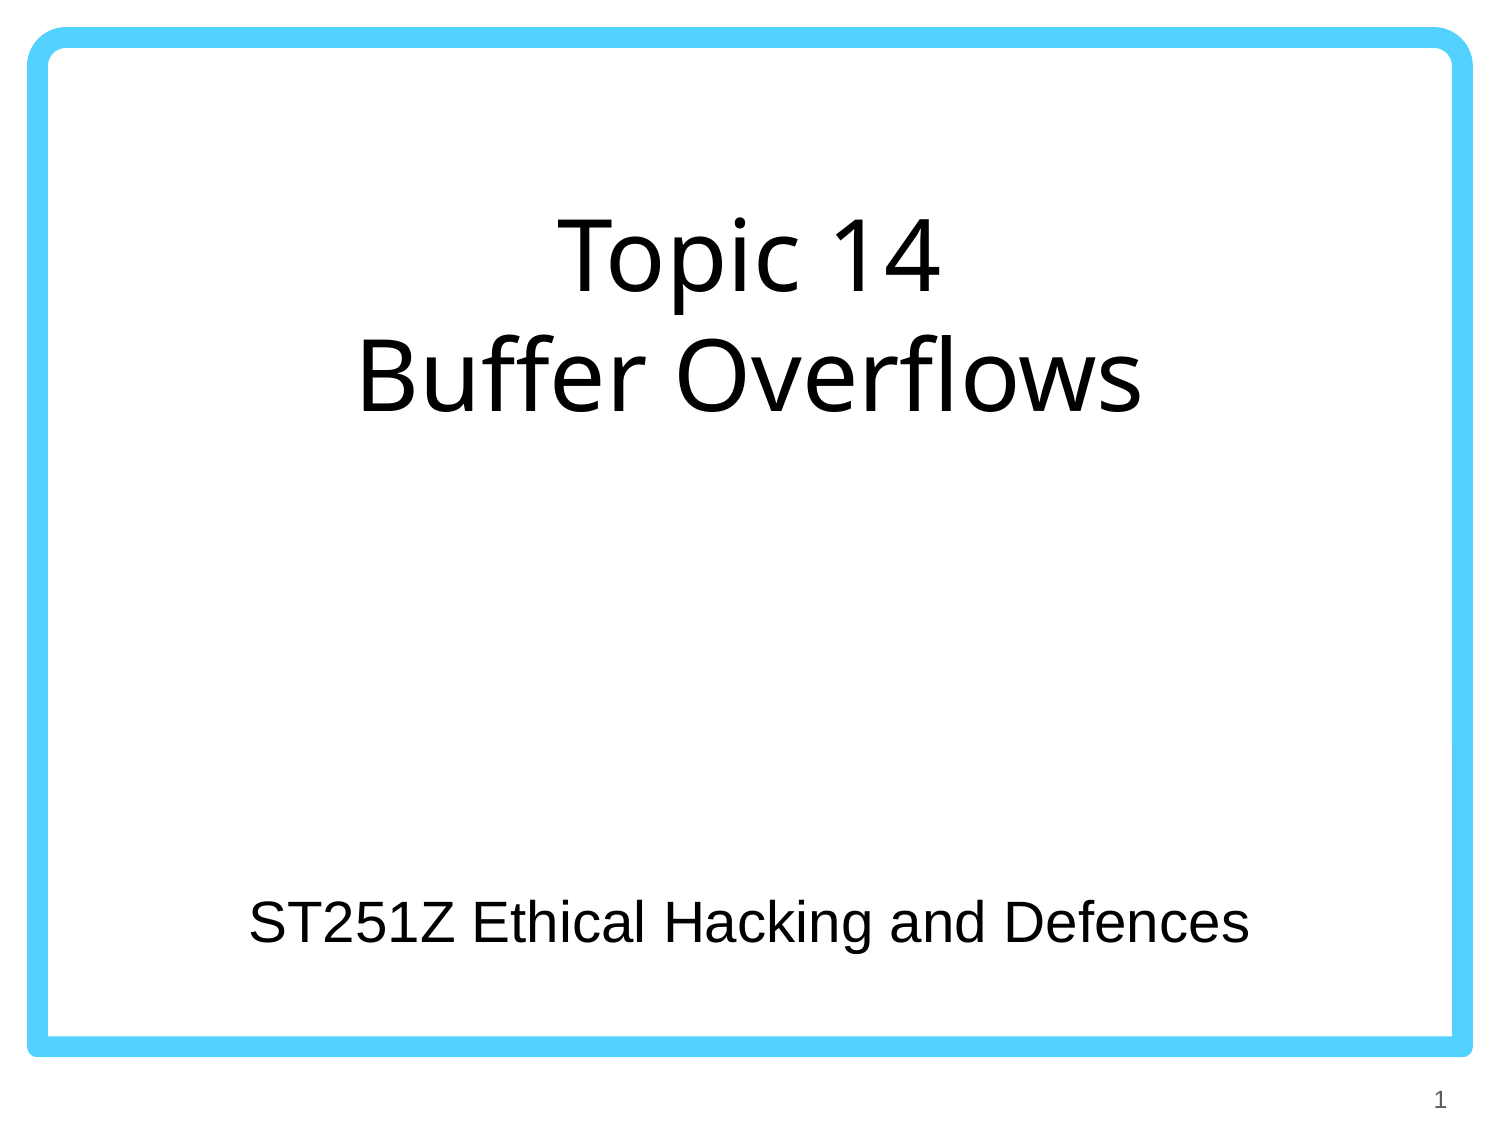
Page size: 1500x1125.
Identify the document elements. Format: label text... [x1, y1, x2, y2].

slide_number 1 [1125, 1074, 1463, 1123]
title Topic 14 Buffer Overflows [99, 87, 1400, 776]
subtitle ST251Z Ethical Hacking and Defences [50, 787, 1450, 1050]
